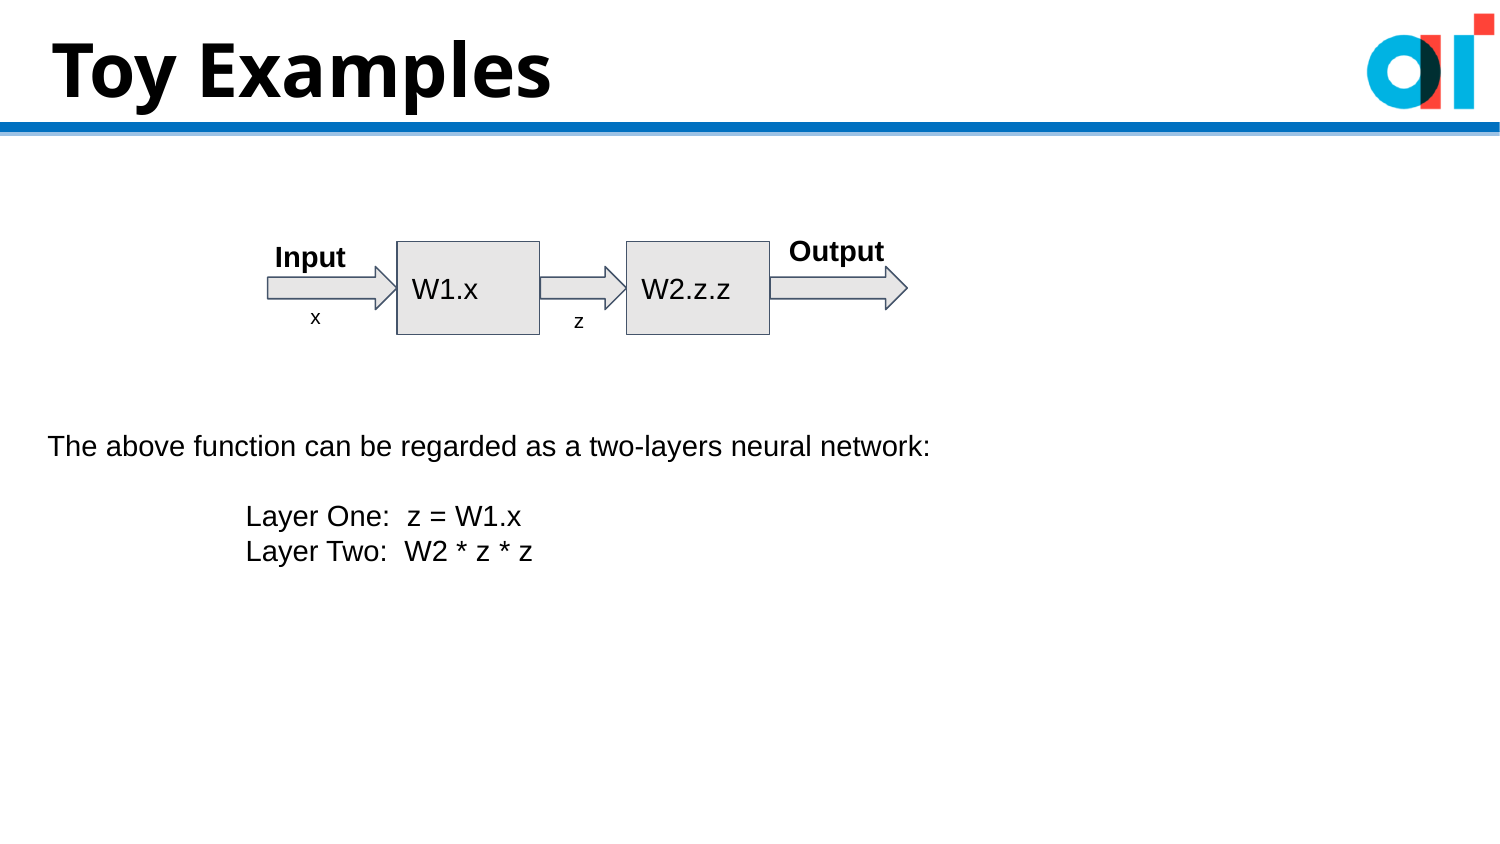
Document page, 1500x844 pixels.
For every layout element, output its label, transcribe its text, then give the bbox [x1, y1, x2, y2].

text_box The above function can be regarded as a two-layers neural network: Layer One: z = W1.x Layer Two: W2 * z * z [36, 421, 1204, 556]
text_box [540, 266, 626, 299]
picture [1355, 0, 1500, 121]
text_box [267, 267, 396, 310]
text_box [770, 266, 908, 310]
text_box W1.x [396, 241, 540, 335]
text_box Input [259, 223, 389, 267]
text_box Output [774, 217, 904, 261]
text_box z [558, 292, 633, 336]
text_box x [295, 289, 369, 333]
text_box W2.z.z [626, 241, 770, 335]
text_box Toy Examples [36, 11, 1156, 135]
